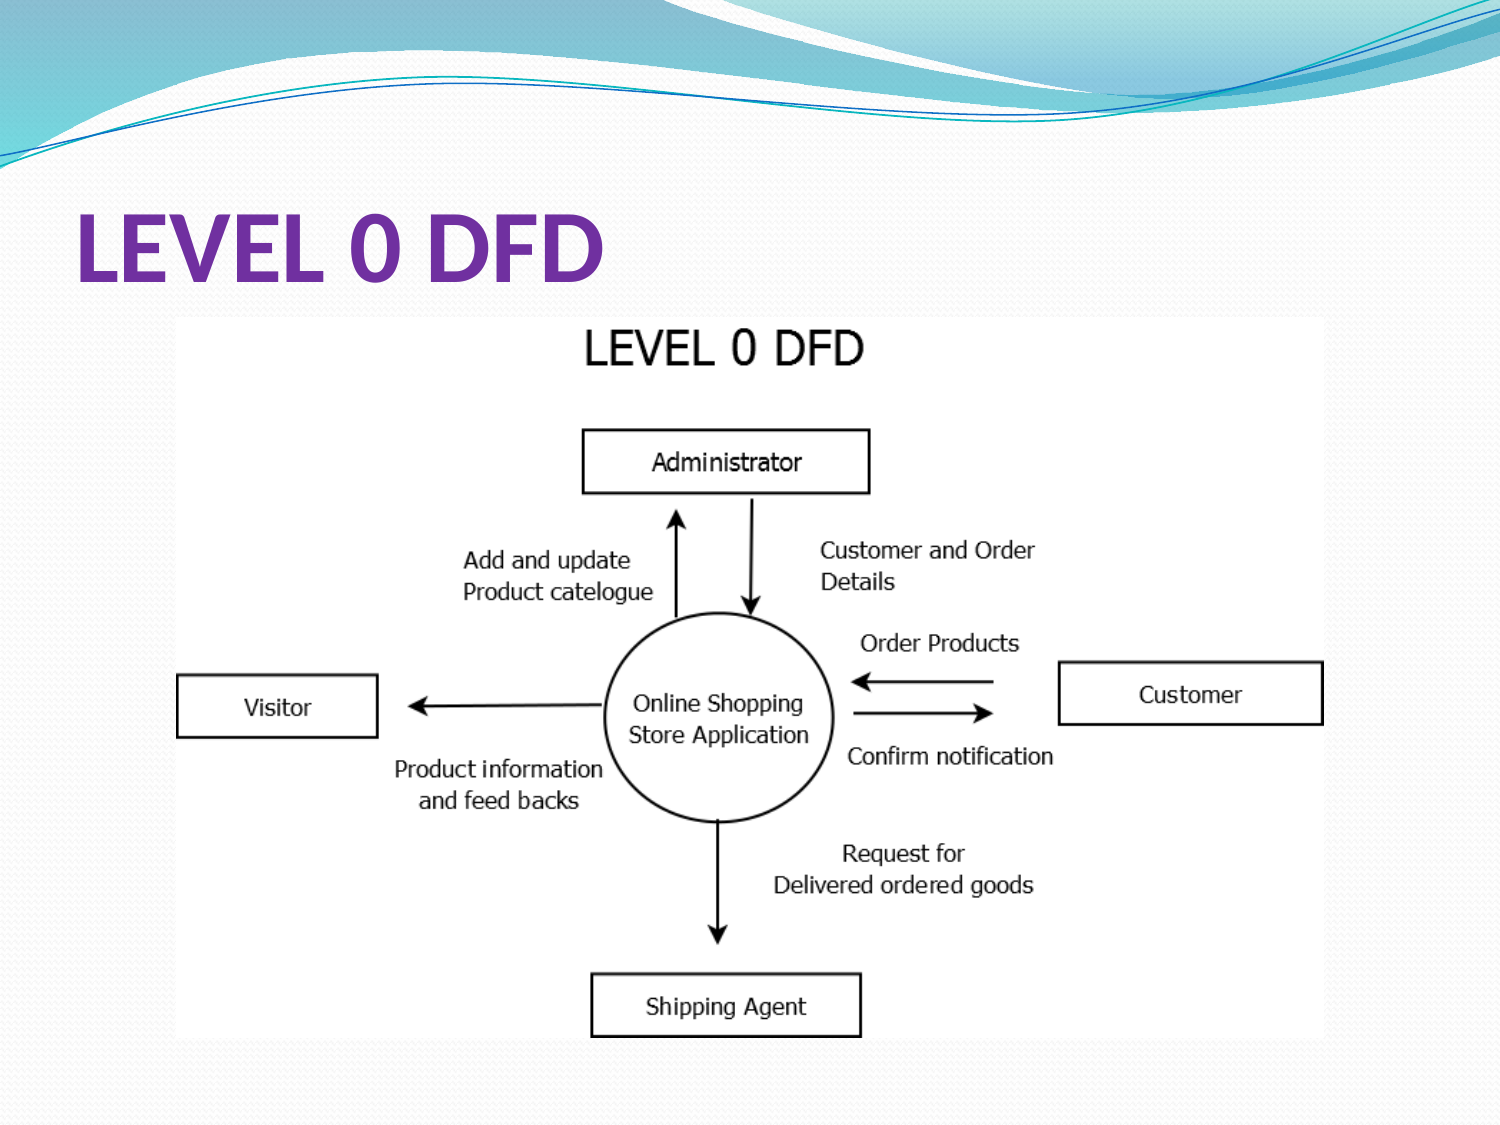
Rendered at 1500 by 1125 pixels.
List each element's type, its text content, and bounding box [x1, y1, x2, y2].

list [176, 317, 1324, 1038]
title LEVEL 0 DFD [75, 115, 1425, 303]
